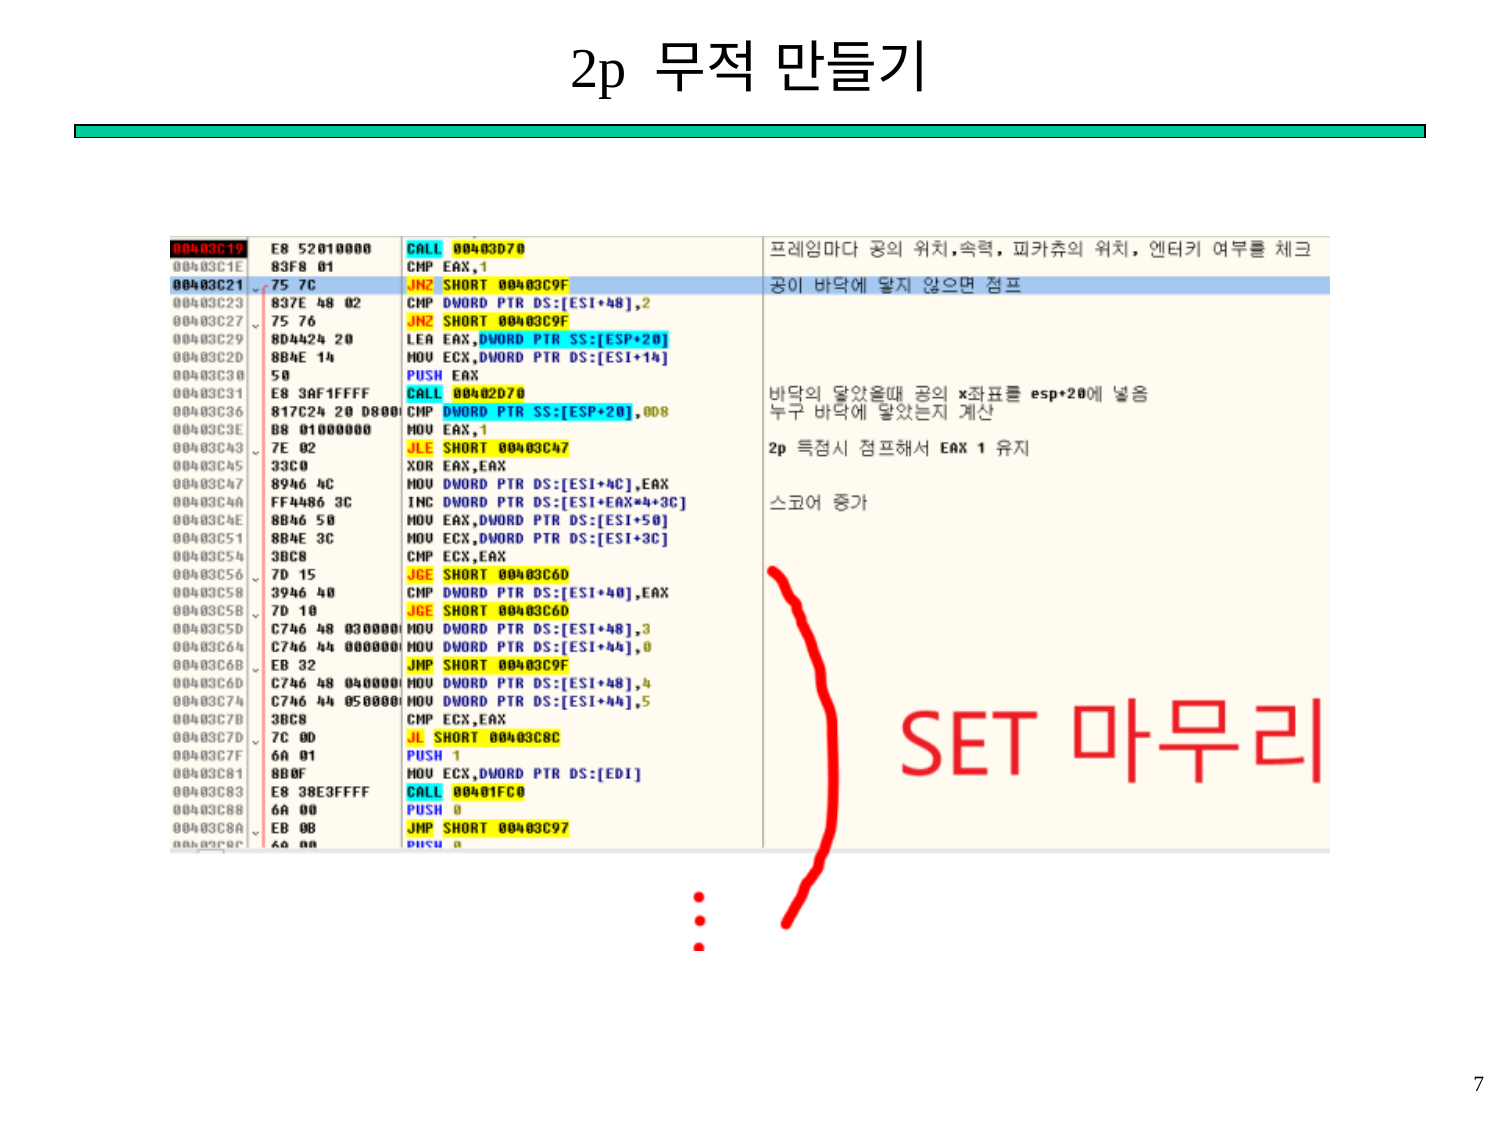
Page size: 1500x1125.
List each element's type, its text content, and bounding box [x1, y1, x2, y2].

slide_number 7 [1186, 1062, 1500, 1125]
title 2p 무적 만들기 [75, 16, 1425, 113]
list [169, 236, 1330, 951]
